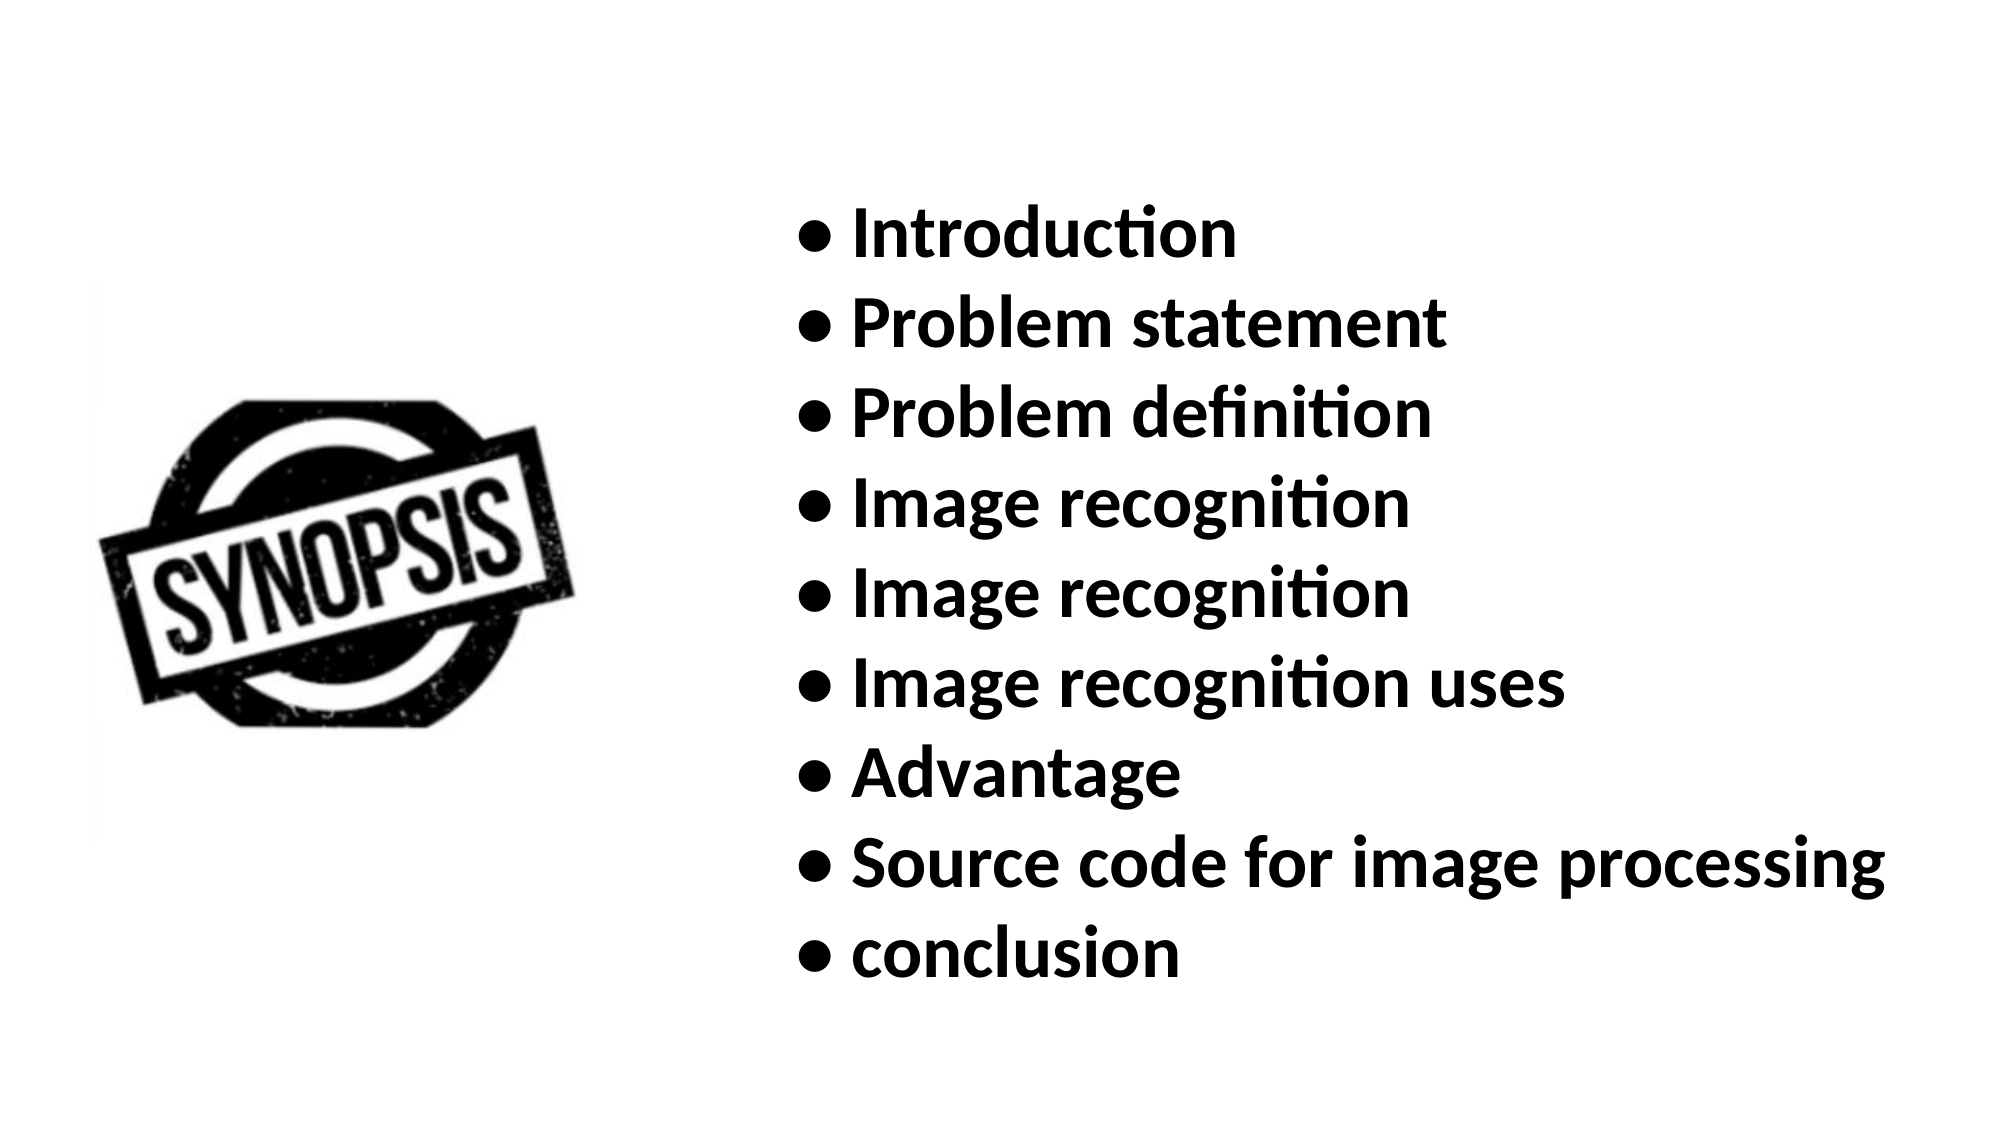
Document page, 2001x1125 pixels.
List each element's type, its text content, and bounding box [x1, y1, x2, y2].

picture [89, 283, 626, 842]
text_box • Introduction • Problem statement • Problem definition • Image recognition • Image recognition • Image recognition uses • Advantage • Source code for image processing • conclusion [782, 175, 1931, 1001]
